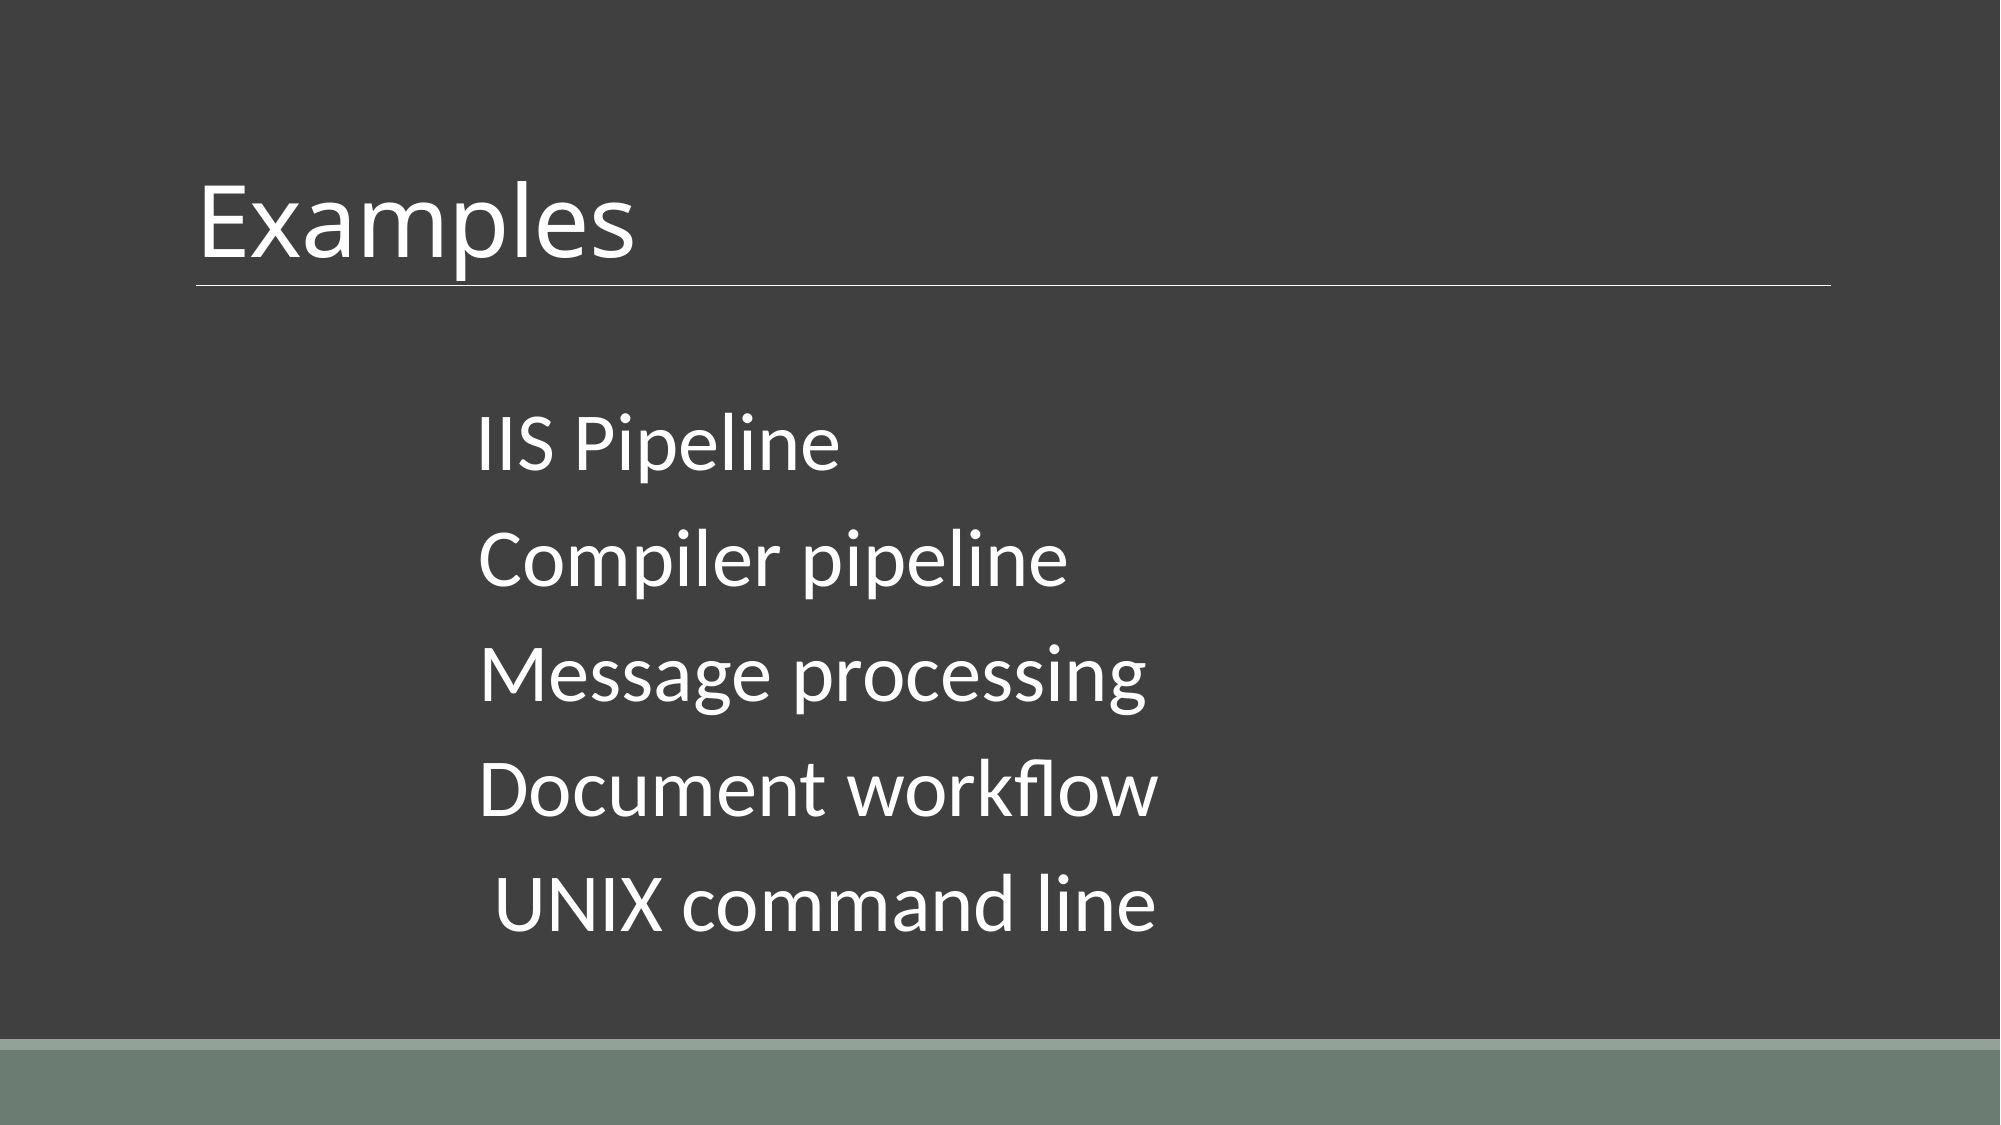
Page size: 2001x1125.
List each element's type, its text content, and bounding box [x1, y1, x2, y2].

title Examples [180, 47, 1830, 285]
list IIS Pipeline Compiler pipeline Message processing Document workflow UNIX command line [180, 302, 1830, 963]
